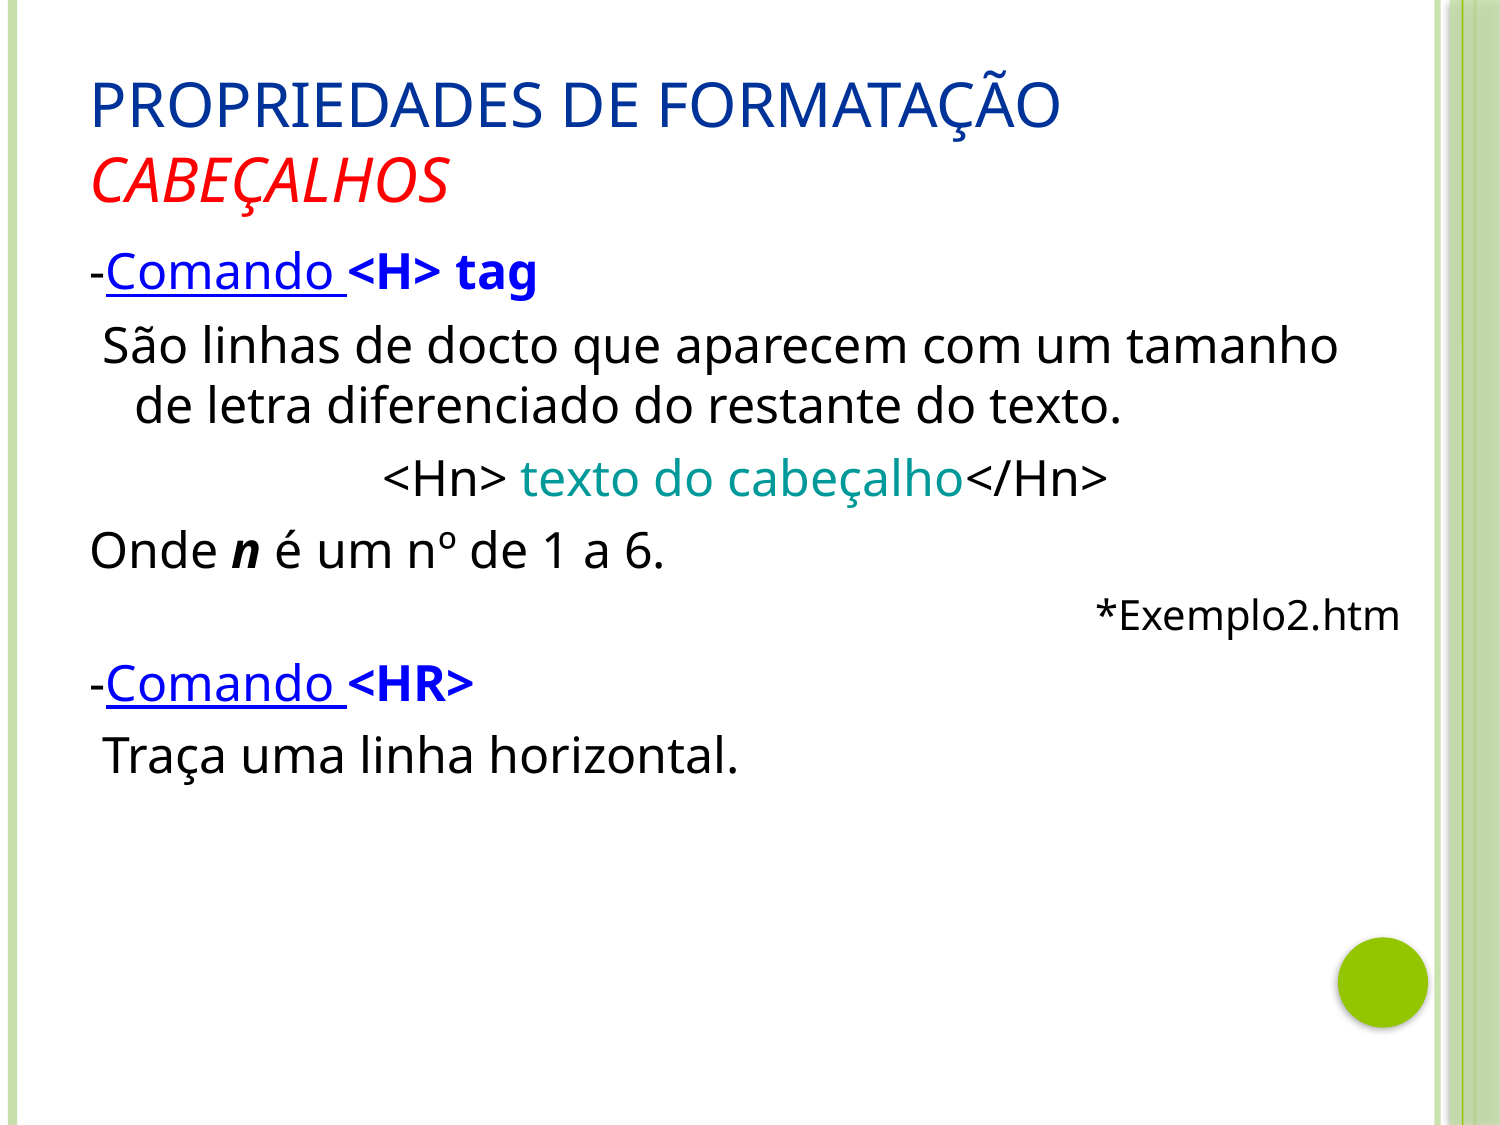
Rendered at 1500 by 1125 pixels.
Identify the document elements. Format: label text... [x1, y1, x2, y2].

title Propriedades de Formatação Cabeçalhos [75, 54, 1426, 223]
list -Comando <H> tag São linhas de docto que aparecem com um tamanho de letra diferenciado do restante do texto. <Hn> texto do cabeçalho</Hn> Onde n é um nº de 1 a 6. *Exemplo2.htm -Comando <HR> Traça uma linha horizontal. [75, 237, 1417, 994]
